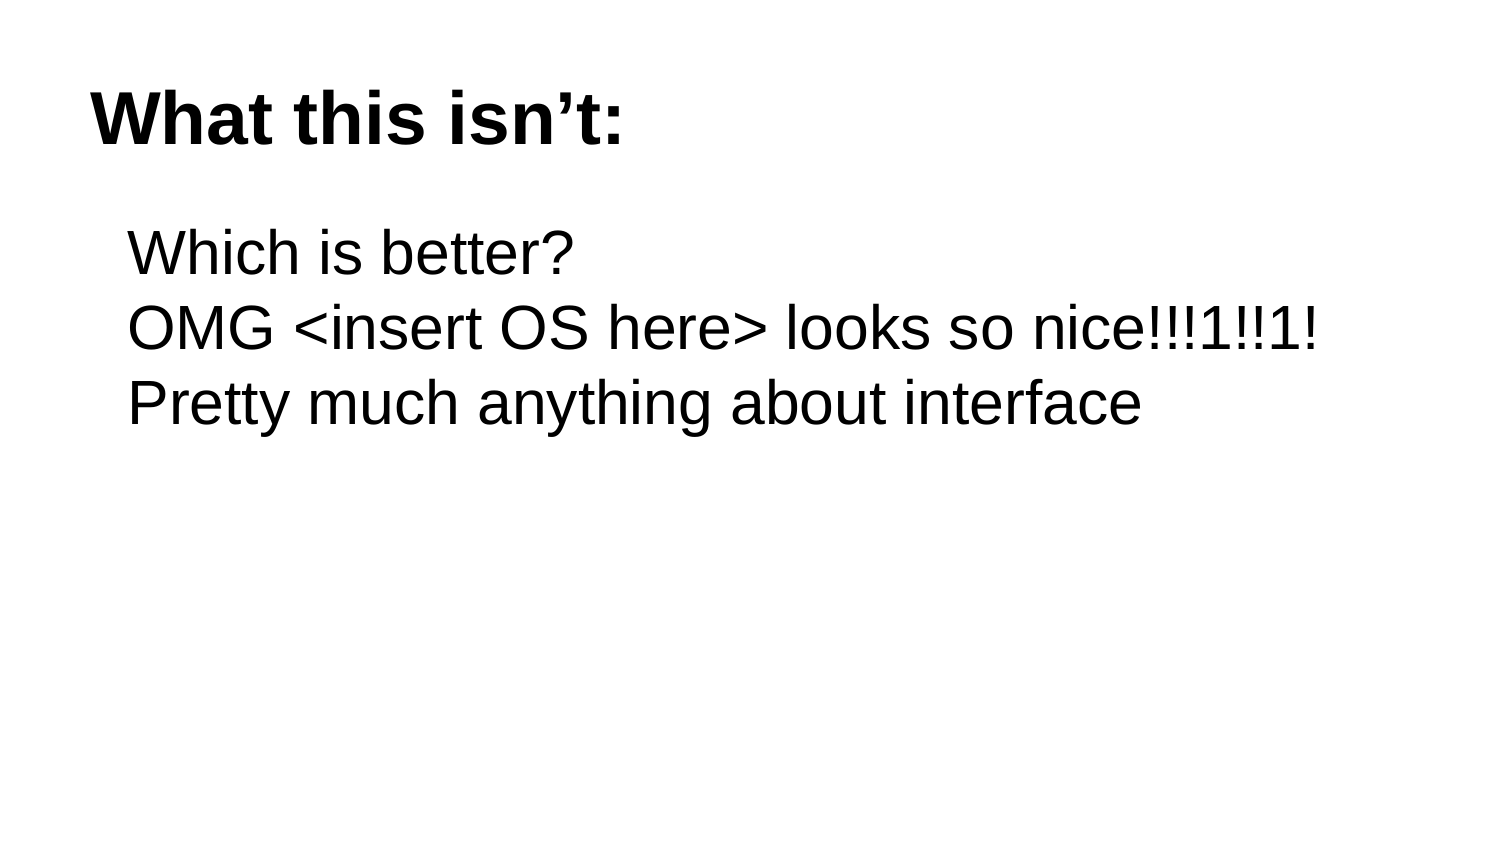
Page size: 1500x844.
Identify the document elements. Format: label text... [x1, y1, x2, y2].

title What this isn’t: [75, 33, 1425, 175]
list Which is better? OMG <insert OS here> looks so nice!!!1!!1! Pretty much anything about interface [75, 196, 1425, 808]
